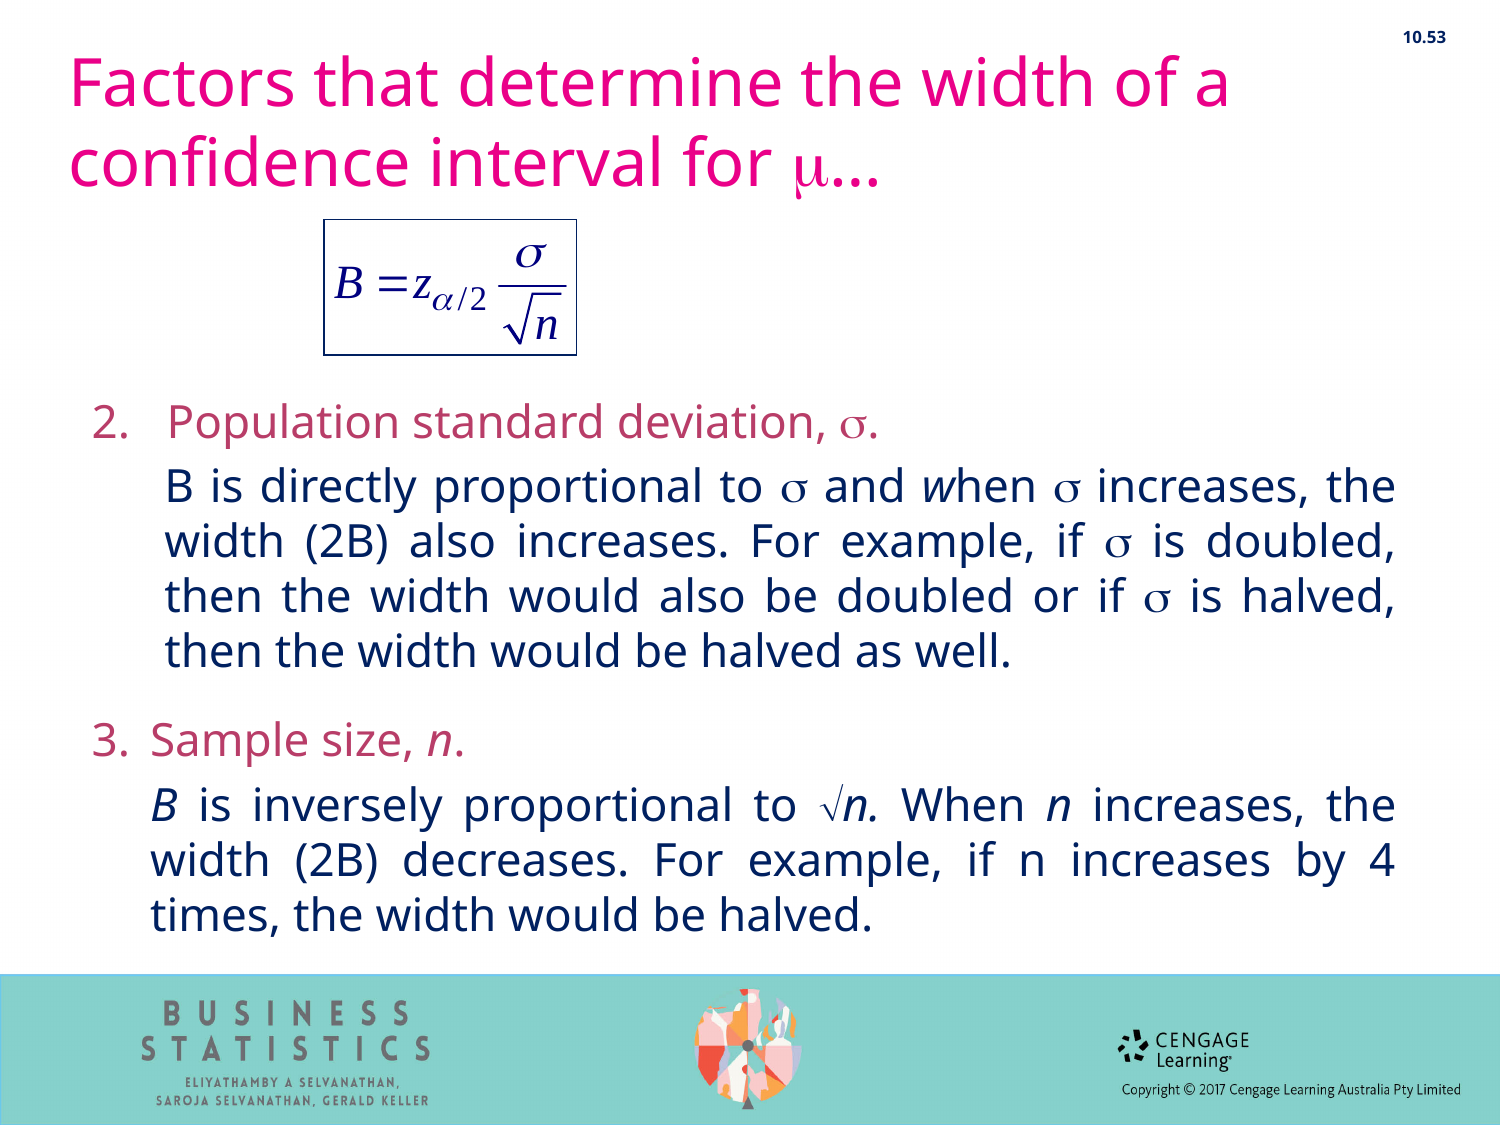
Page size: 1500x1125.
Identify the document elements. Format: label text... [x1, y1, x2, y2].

picture [0, 0, 1500, 1125]
title Factors that determine the width of a confidence interval for … [53, 42, 1388, 197]
list Population standard deviation, . B is directly proportional to  and when  increases, the width (2B) also increases. For example, if  is doubled, then the width would also be doubled or if  is halved, then the width would be halved as well. Sample size, n. B is inversely proportional to n. When n increases, the width (2B) decreases. For example, if n increases by 4 times, the width would be halved. [76, 385, 1412, 929]
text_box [324, 219, 576, 355]
text_box 10.53 [1387, 0, 1500, 60]
